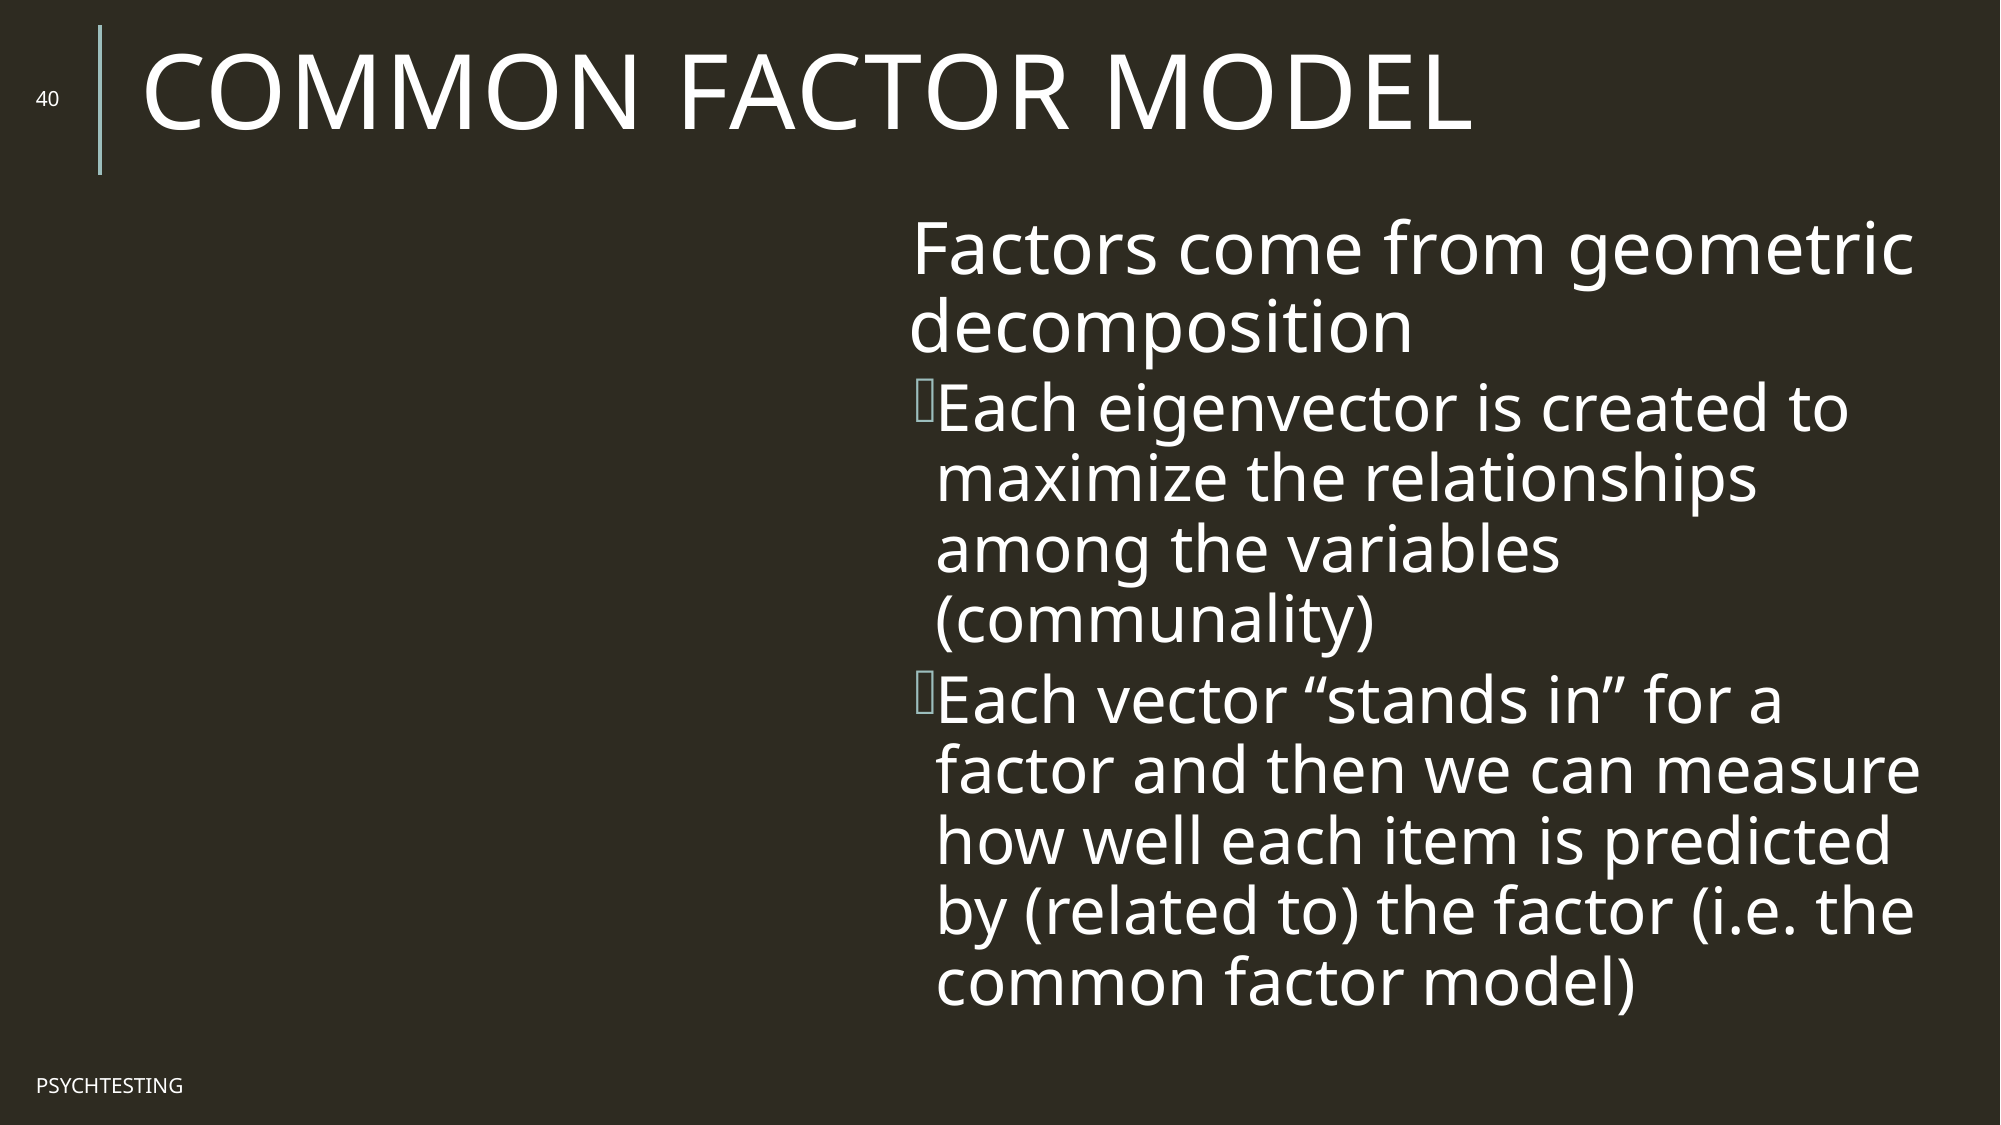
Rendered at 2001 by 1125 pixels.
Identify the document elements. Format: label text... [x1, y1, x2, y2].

title Common Factor Model [125, 24, 1950, 175]
list Factors come from geometric decomposition Each eigenvector is created to maximize the relationships among the variables (communality) Each vector “stands in” for a factor and then we can measure how well each item is predicted by (related to) the factor (i.e. the common factor model) [887, 204, 1940, 1040]
footer PsychTesting [20, 1061, 259, 1113]
slide_number 40 [20, 77, 75, 123]
